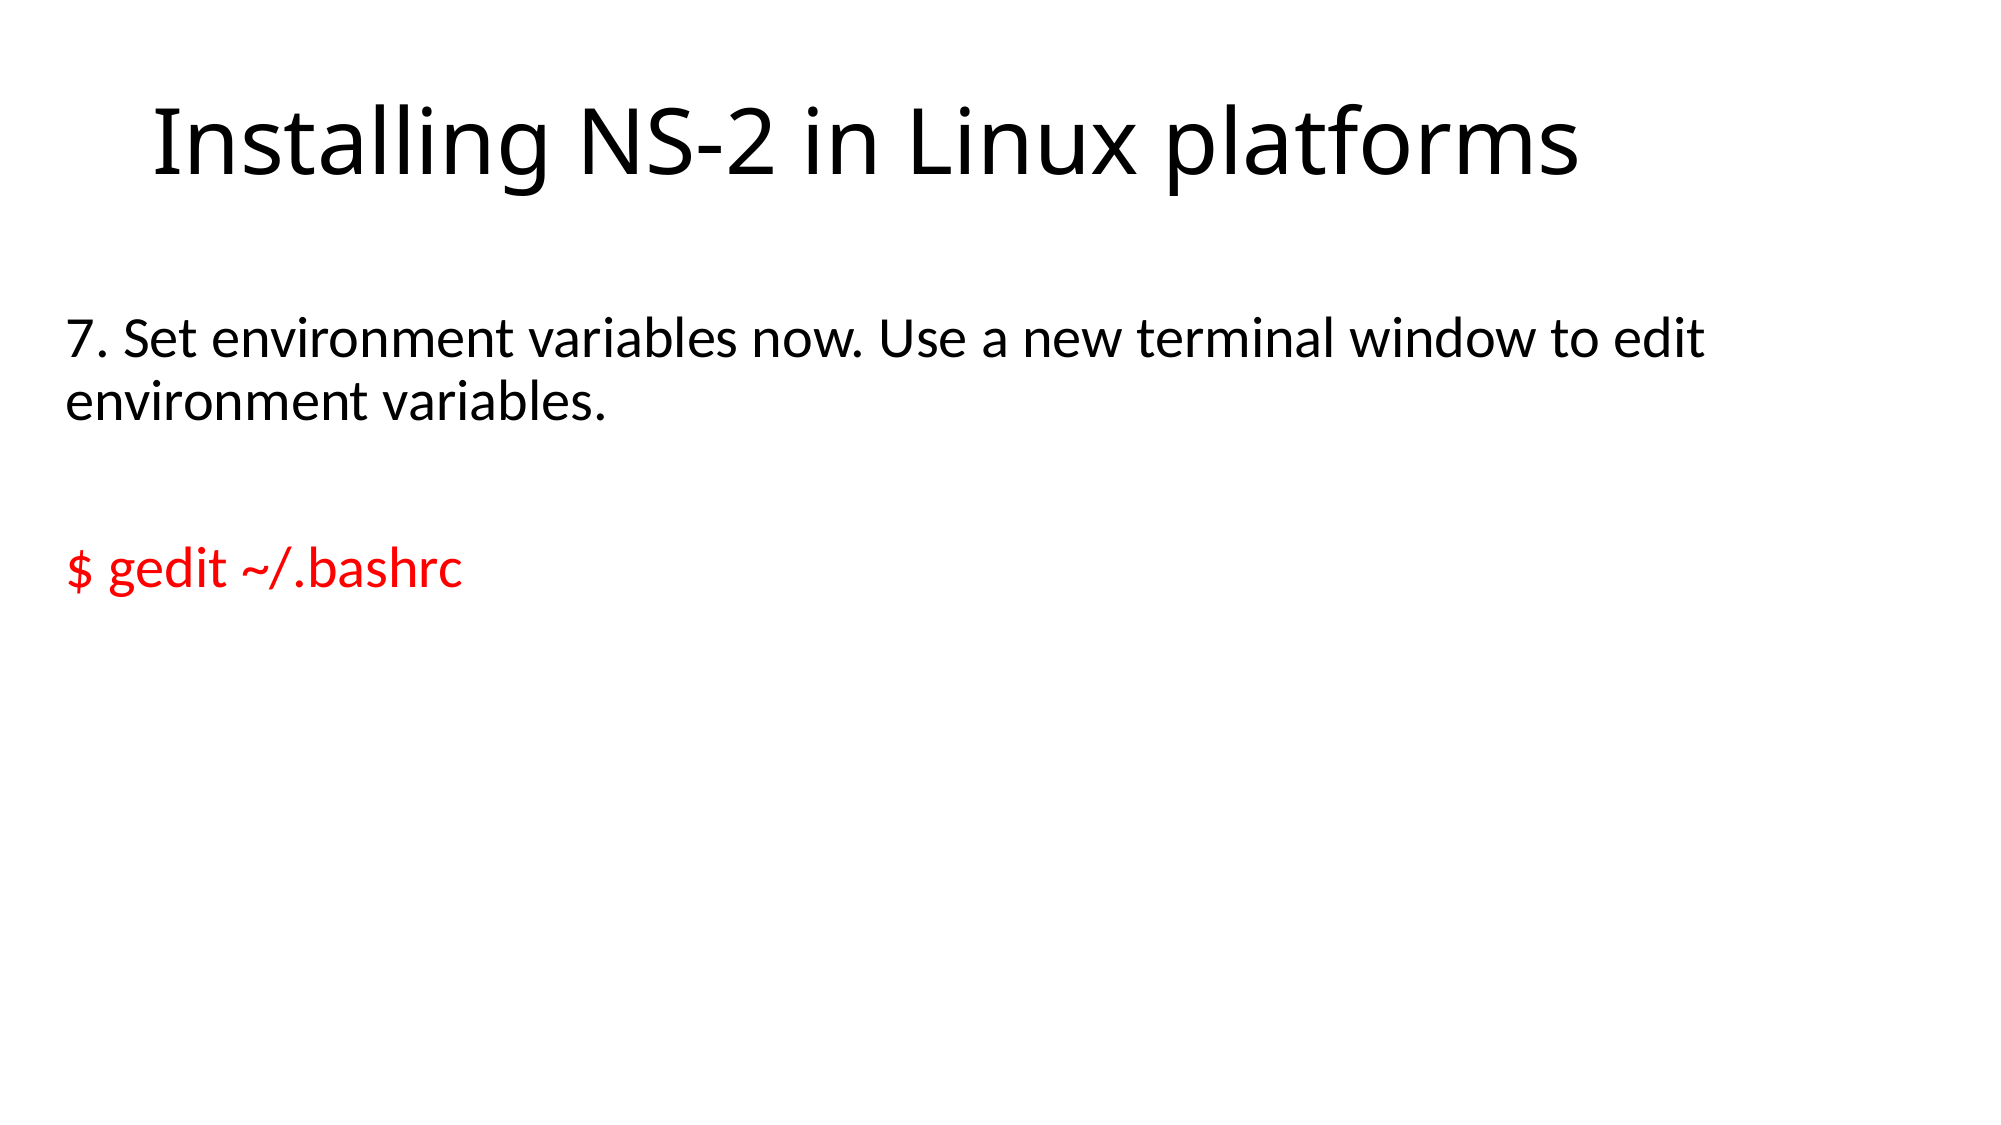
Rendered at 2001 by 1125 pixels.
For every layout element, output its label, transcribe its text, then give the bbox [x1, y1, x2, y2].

title Installing NS-2 in Linux platforms [137, 59, 1863, 230]
list 7. Set environment variables now. Use a new terminal window to edit environment variables. $ gedit ~/.bashrc [50, 299, 1982, 1014]
